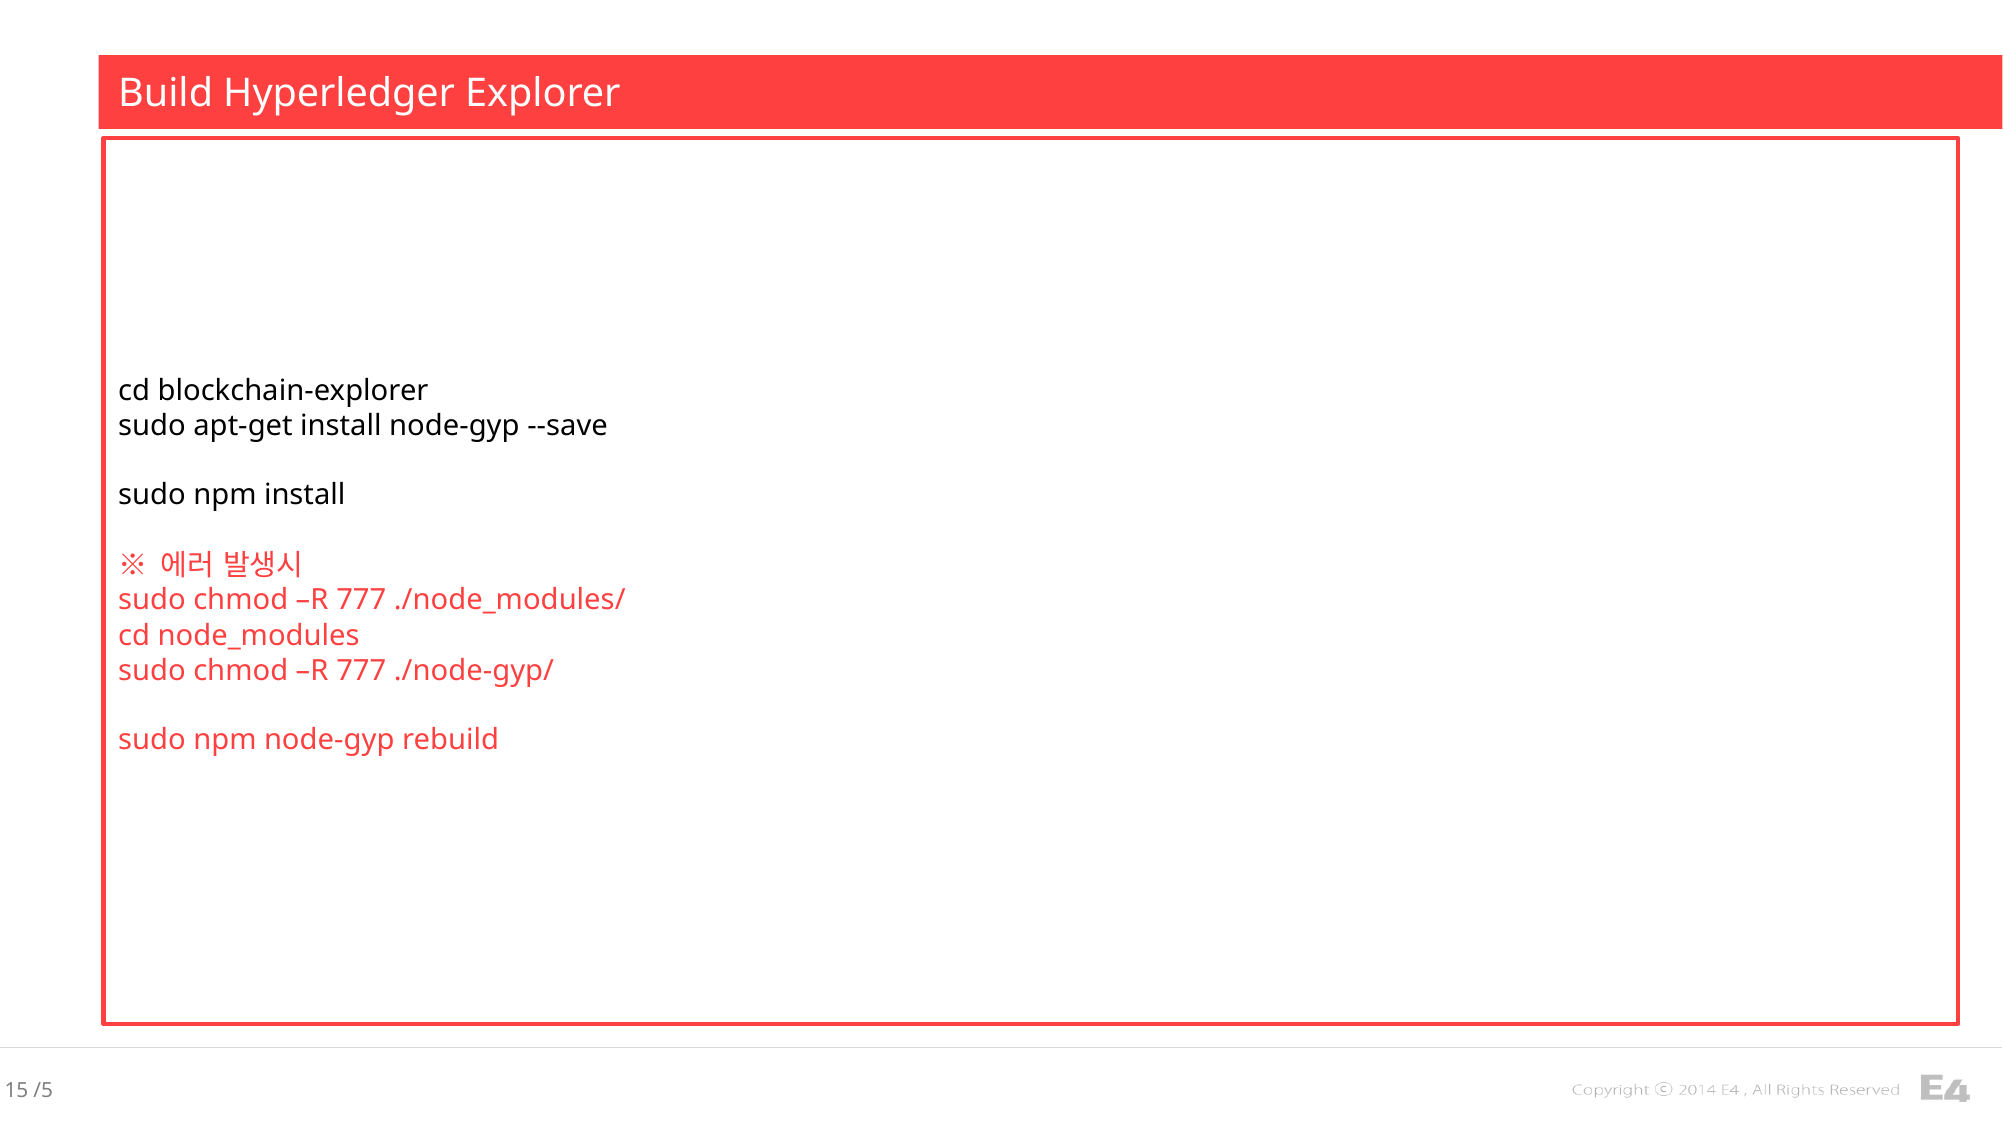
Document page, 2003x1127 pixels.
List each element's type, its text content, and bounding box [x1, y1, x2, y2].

picture [0, 1053, 2003, 1127]
text_box Build Hyperledger Explorer [101, 53, 720, 128]
text_box cd blockchain-explorer sudo apt-get install node-gyp --save sudo npm install ※ 에러 발생시 sudo chmod –R 777 ./node_modules/ cd node_modules sudo chmod –R 777 ./node-gyp/ sudo npm node-gyp rebuild [101, 136, 1960, 1026]
